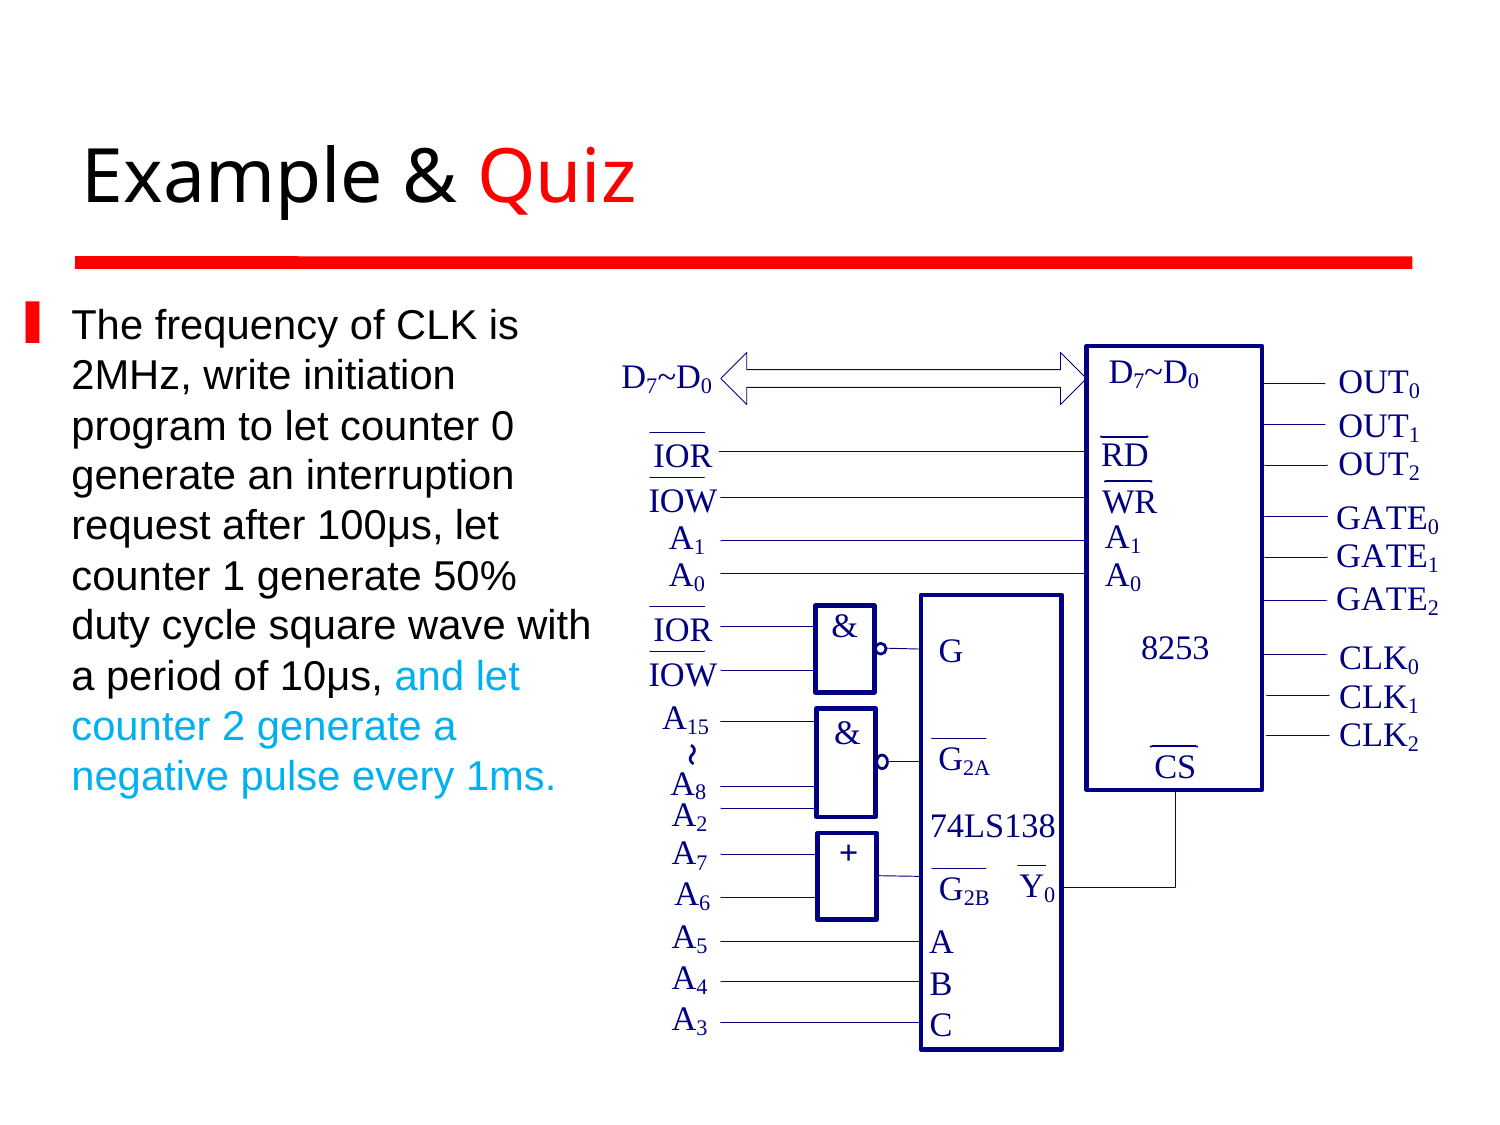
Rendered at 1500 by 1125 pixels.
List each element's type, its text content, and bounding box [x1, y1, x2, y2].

title Example & Quiz [66, 37, 1413, 226]
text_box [607, 336, 1453, 1059]
list The frequency of CLK is 2MHz, write initiation program to let counter 0 generate an interruption request after 100μs, let counter 1 generate 50% duty cycle square wave with a period of 10μs, and let counter 2 generate a negative pulse every 1ms. [0, 290, 609, 1059]
